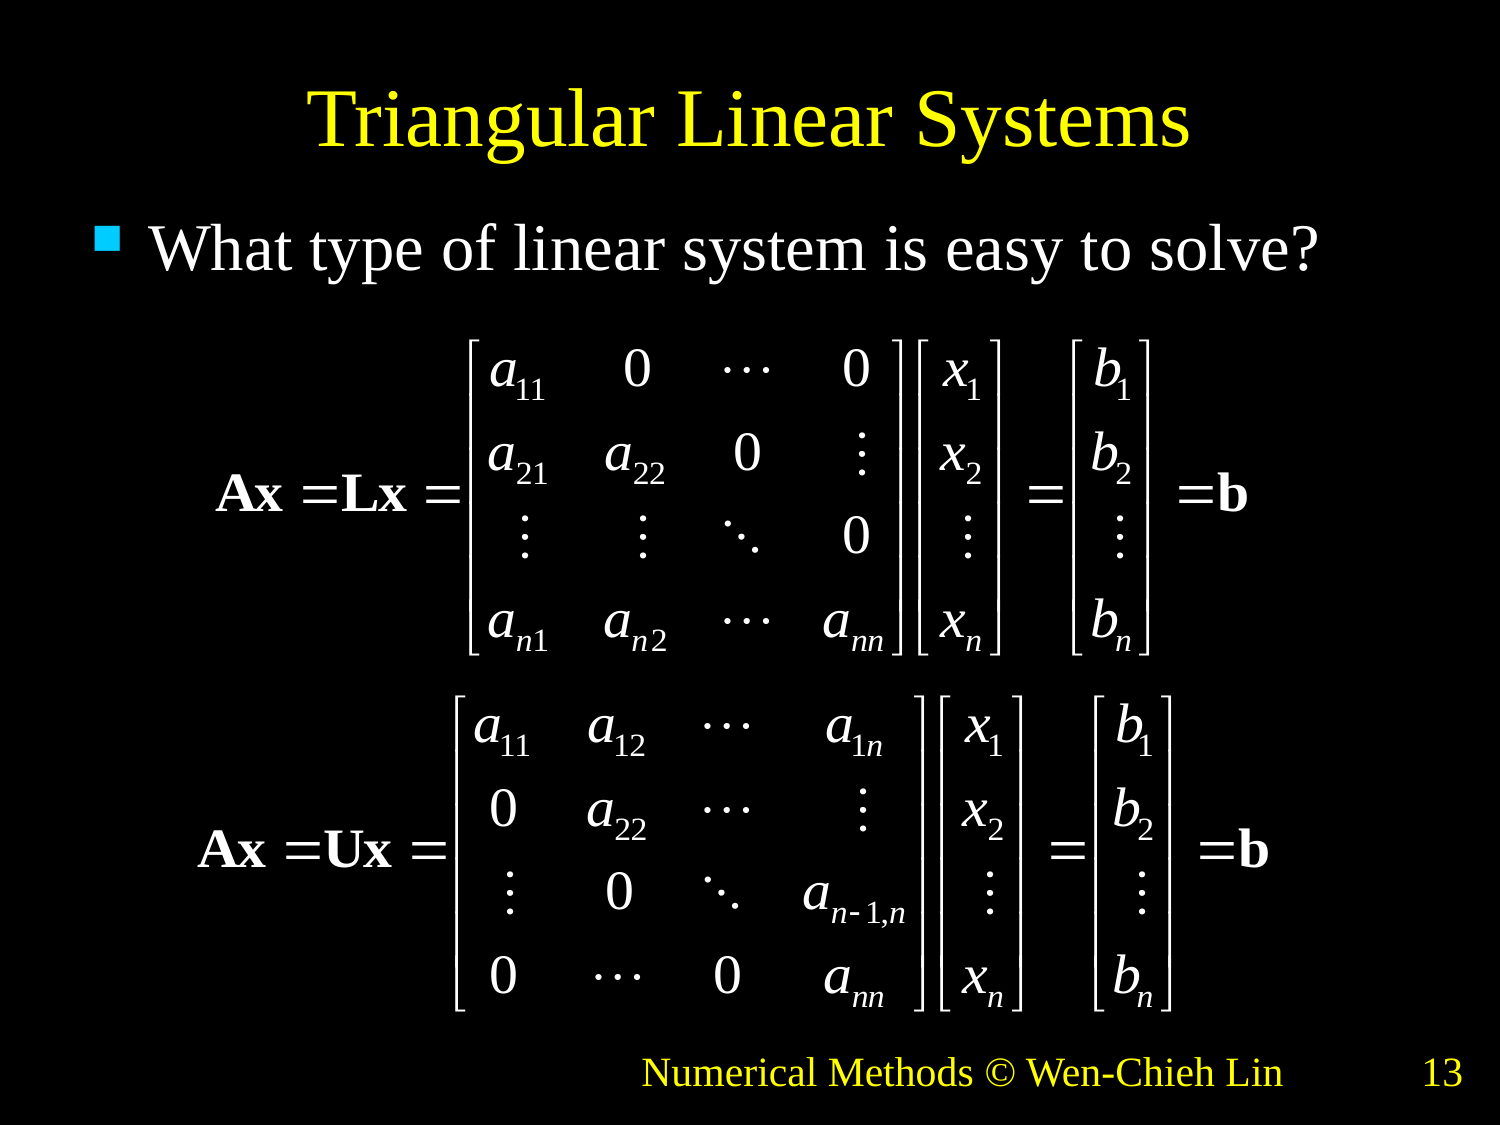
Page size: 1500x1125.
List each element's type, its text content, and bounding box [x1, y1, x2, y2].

footer Numerical Methods © Wen-Chieh Lin [490, 1035, 1128, 1103]
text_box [189, 681, 1279, 1024]
slide_number 13 [1128, 1024, 1479, 1103]
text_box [206, 325, 1255, 668]
title Triangular Linear Systems [75, 19, 1425, 208]
list What type of linear system is easy to solve? [76, 196, 1427, 1035]
